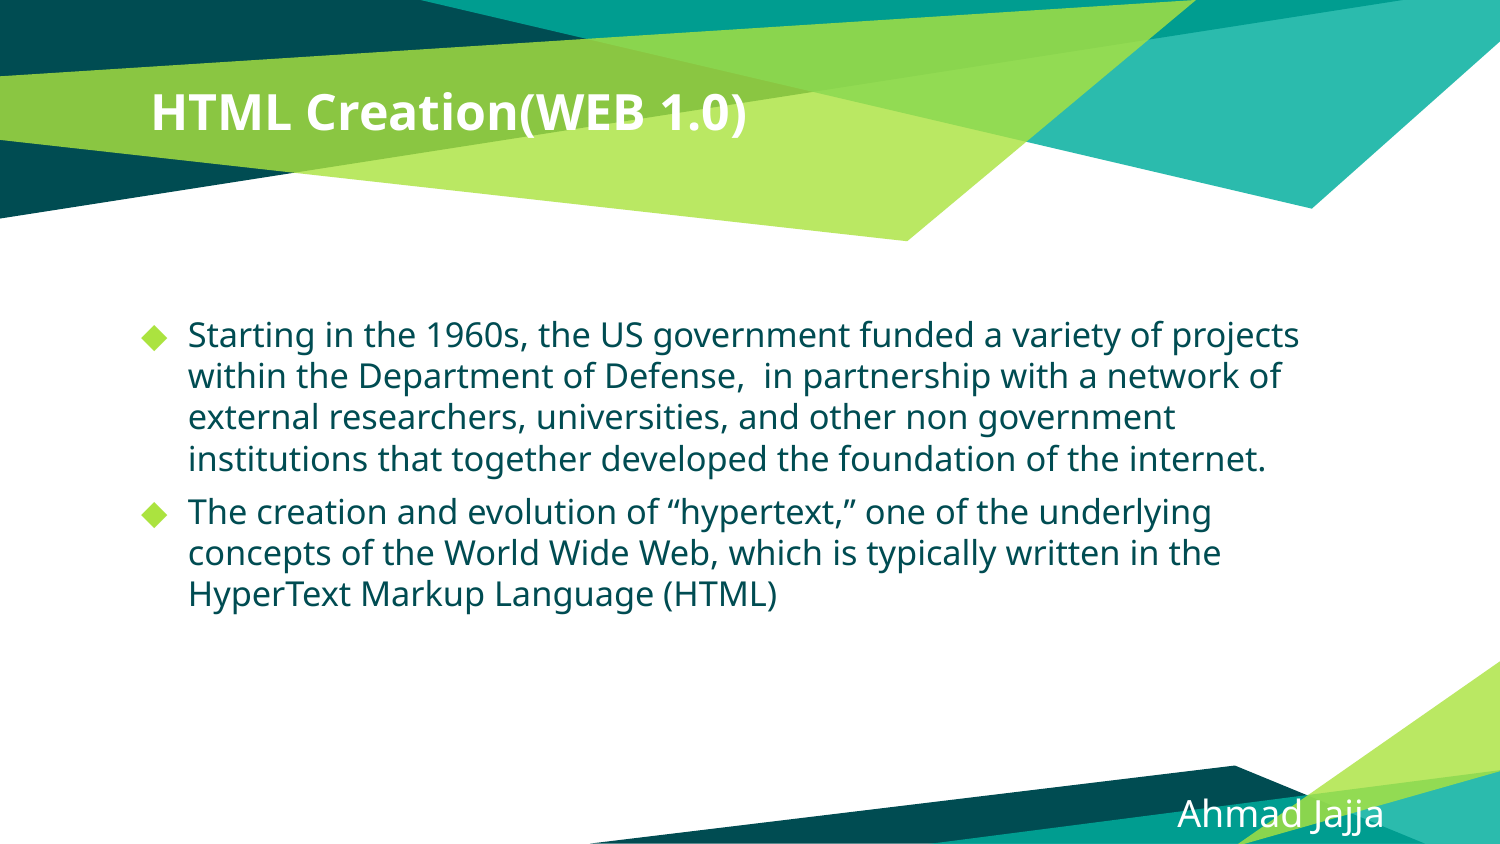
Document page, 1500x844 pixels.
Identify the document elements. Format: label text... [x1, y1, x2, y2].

list [75, 337, 1284, 844]
list Starting in the 1960s, the US government funded a variety of projects within the Department of Defense, in partnership with a network of external researchers, universities, and other non government institutions that together developed the foundation of the internet. The creation and evolution of “hypertext,” one of the underlying concepts of the World Wide Web, which is typically written in the HyperText Markup Language (HTML) [140, 205, 1350, 752]
title HTML Creation(WEB 1.0) [150, 65, 1350, 205]
text_box Ahmad Jajja [1162, 783, 1500, 843]
